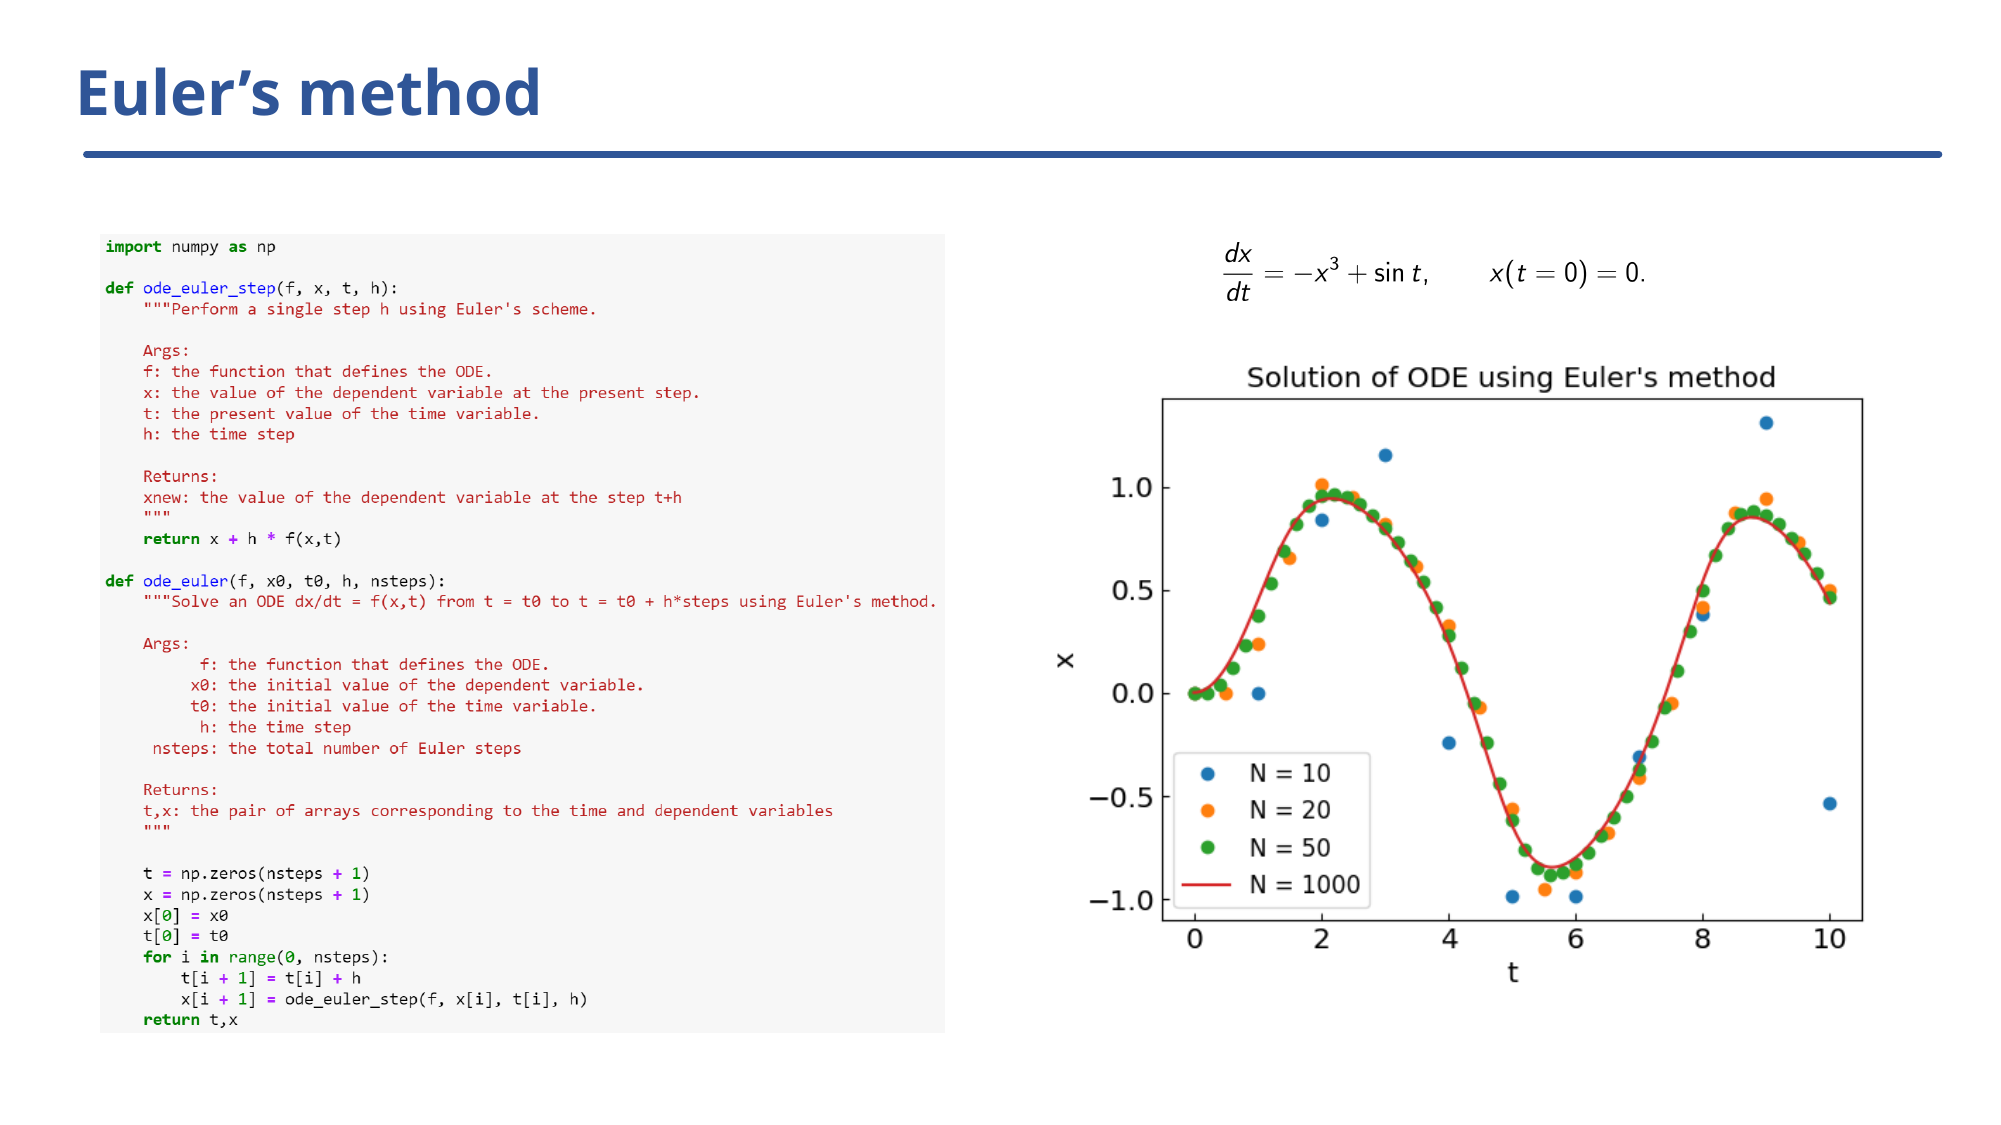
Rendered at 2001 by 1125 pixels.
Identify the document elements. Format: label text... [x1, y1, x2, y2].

picture [1222, 242, 1645, 301]
picture [100, 234, 945, 1033]
picture [1038, 352, 1876, 1002]
title Euler’s method [60, 0, 1940, 192]
